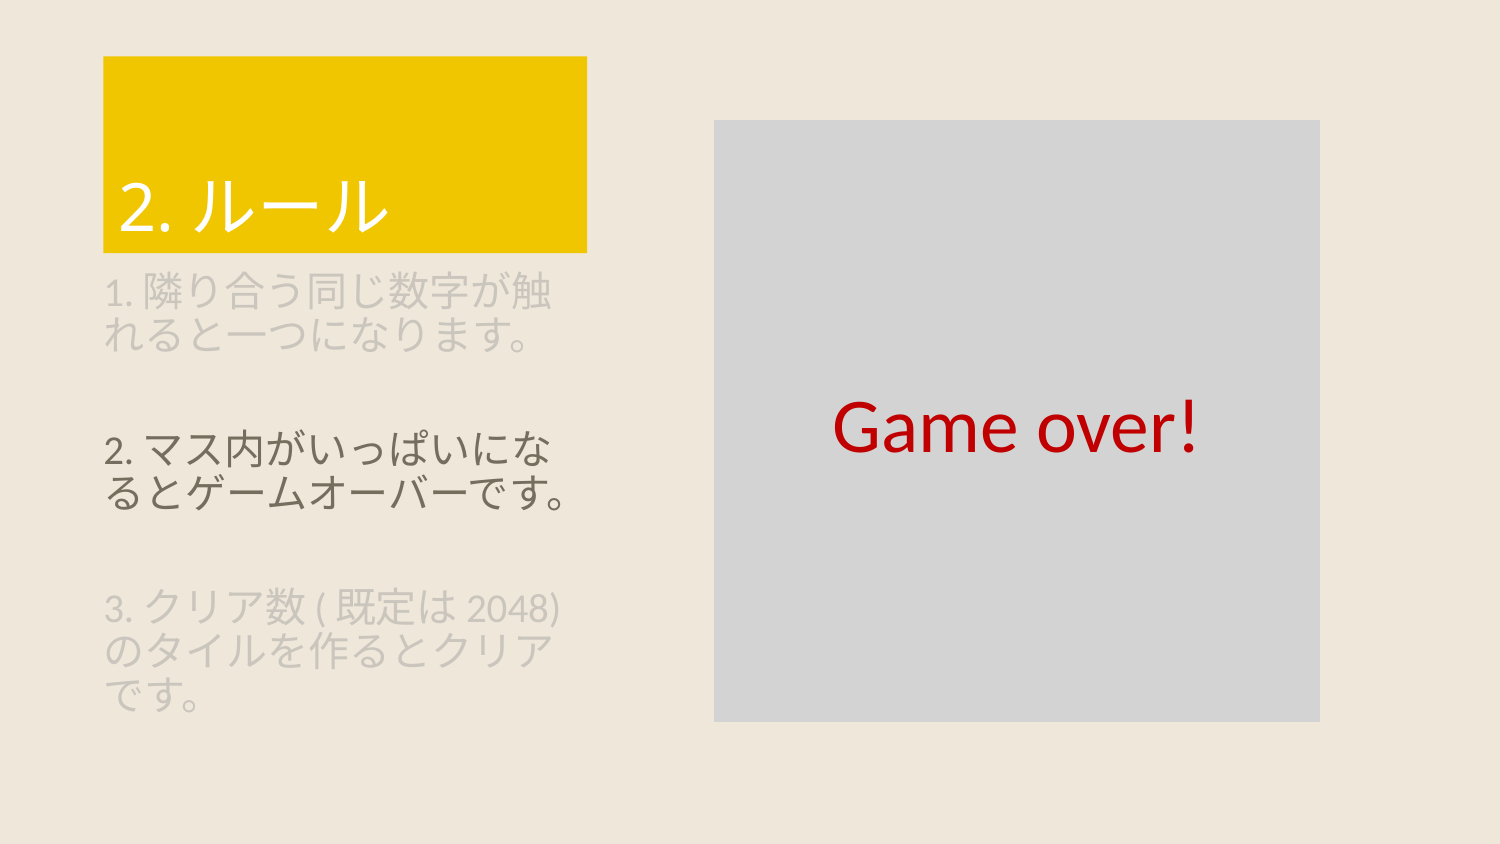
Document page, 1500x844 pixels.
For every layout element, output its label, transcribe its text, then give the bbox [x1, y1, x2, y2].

title 2.ルール [103, 56, 588, 253]
list 1.隣り合う同じ数字が触れると一つになります。 2.マス内がいっぱいになるとゲームオーバーです。 3.クリア数(既定は2048)のタイルを作るとクリアです。 [103, 253, 588, 723]
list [715, 121, 1319, 722]
